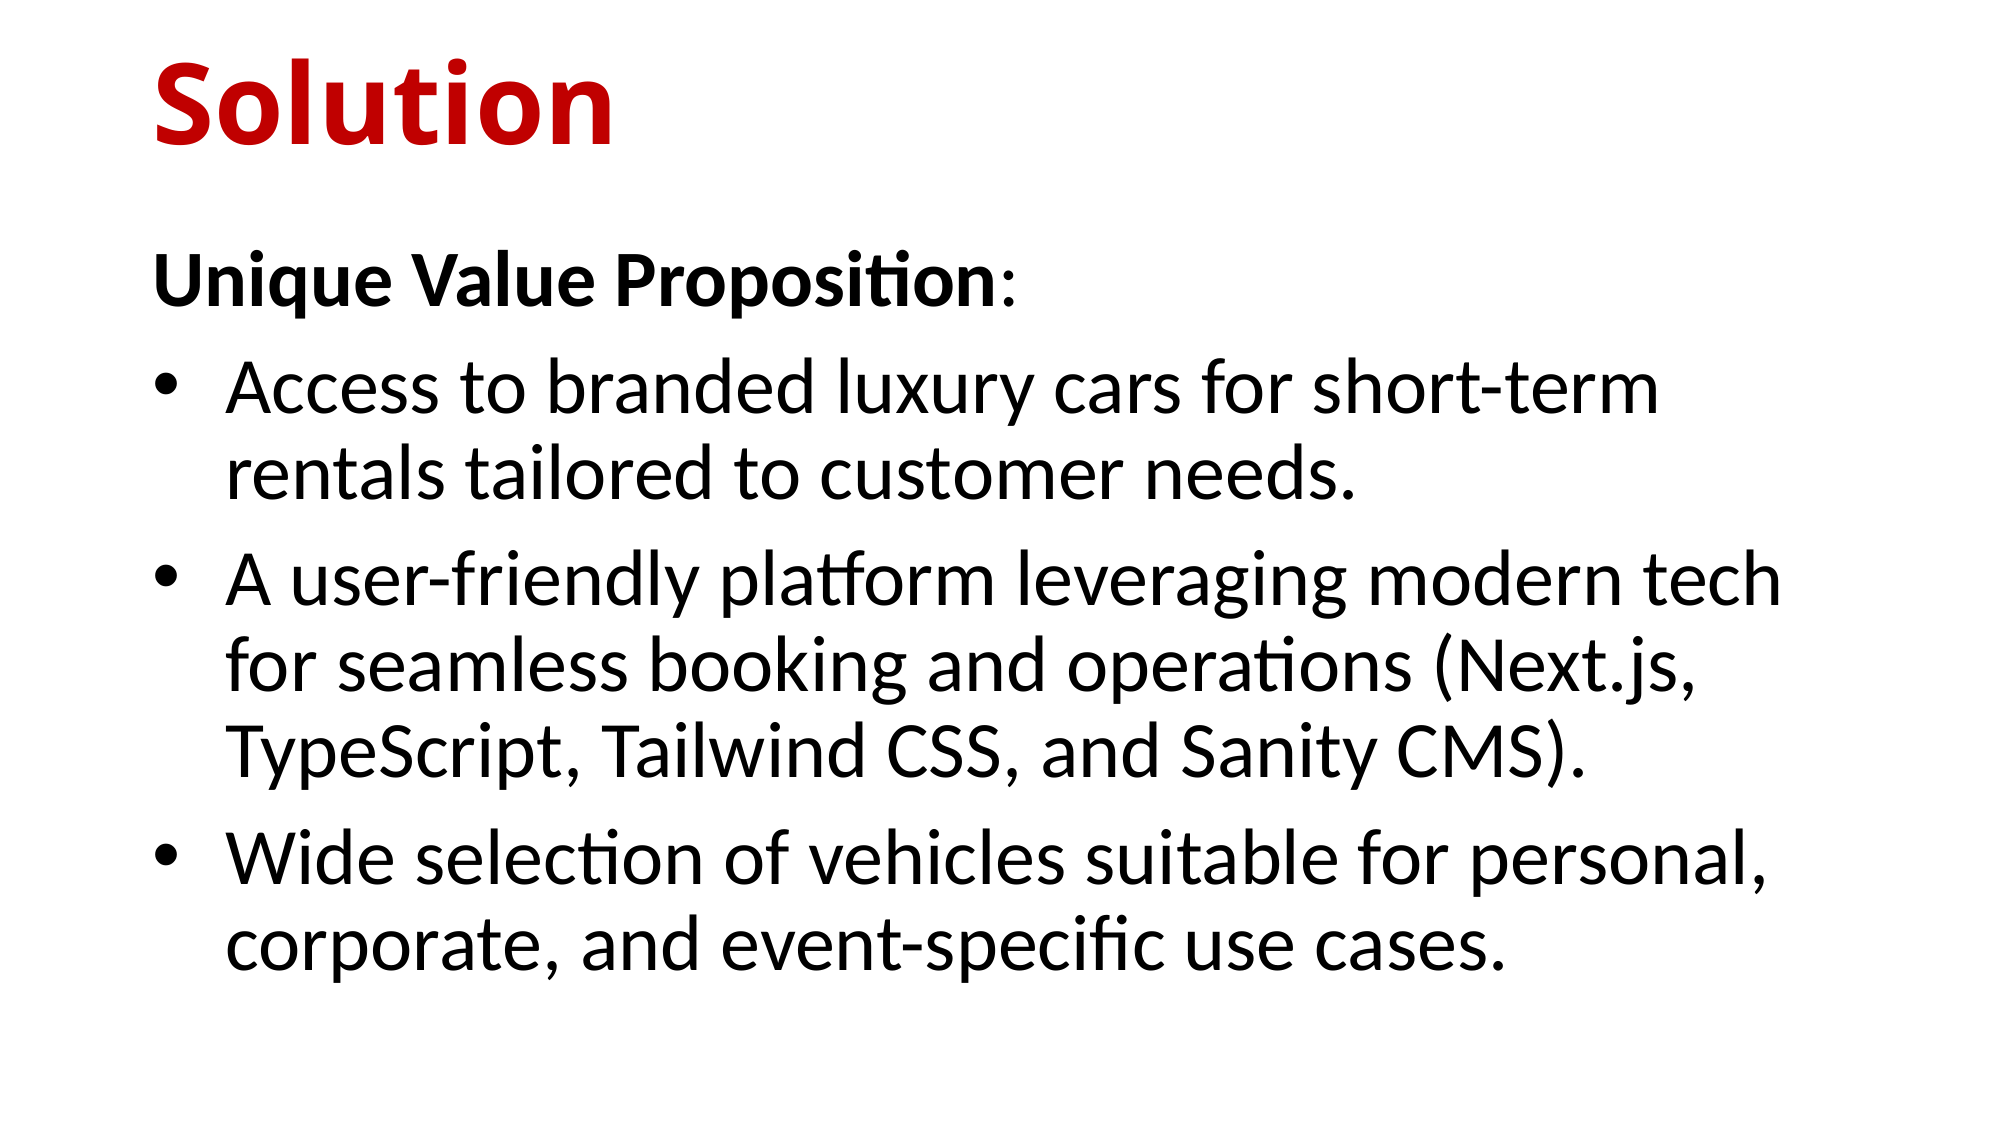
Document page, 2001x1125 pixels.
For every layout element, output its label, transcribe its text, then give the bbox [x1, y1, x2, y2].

title Solution [137, 0, 1863, 218]
list Unique Value Proposition: Access to branded luxury cars for short-term rentals tailored to customer needs. A user-friendly platform leveraging modern tech for seamless booking and operations (Next.js, TypeScript, Tailwind CSS, and Sanity CMS). Wide selection of vehicles suitable for personal, corporate, and event-specific use cases. [137, 230, 1863, 1066]
